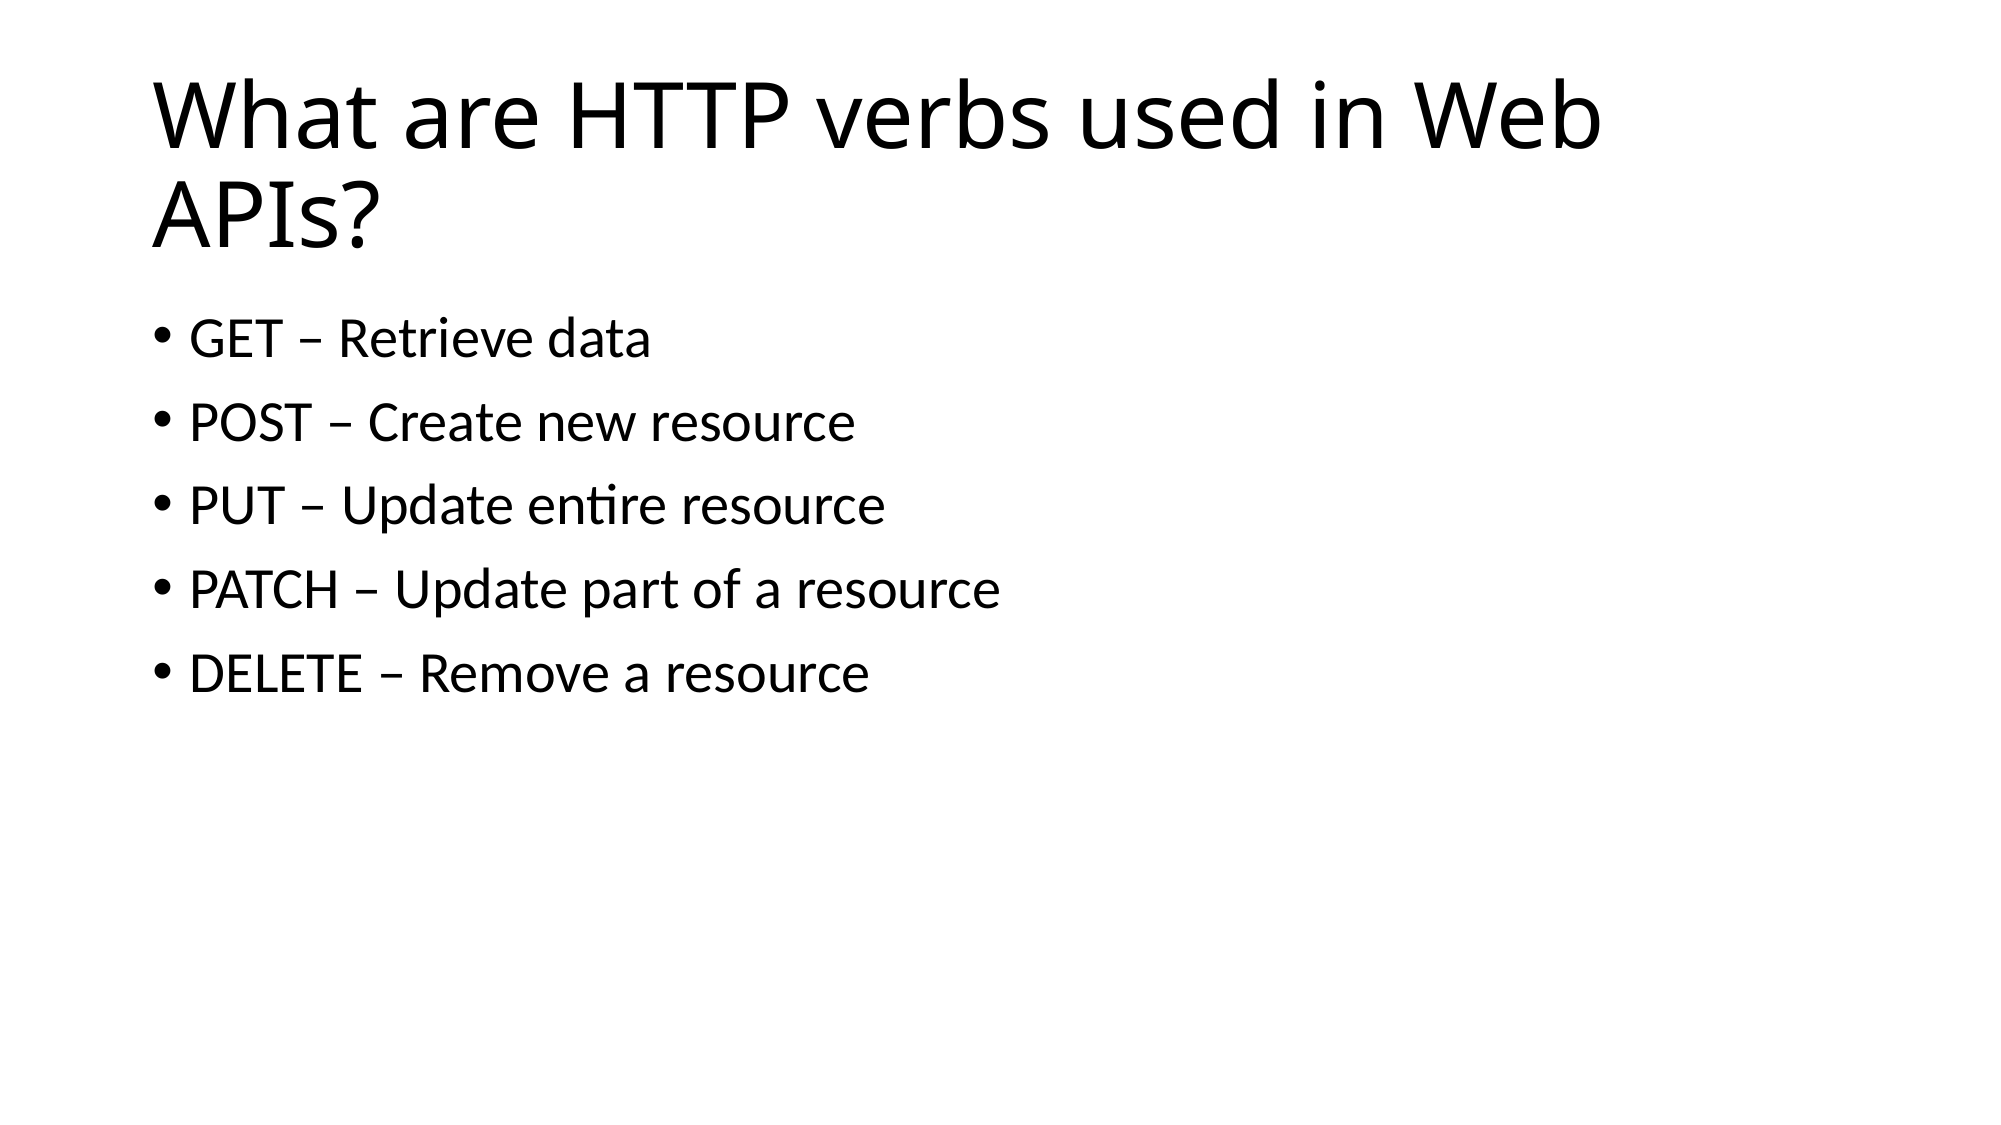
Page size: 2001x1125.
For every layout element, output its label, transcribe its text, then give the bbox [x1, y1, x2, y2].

title What are HTTP verbs used in Web APIs? [137, 59, 1863, 278]
list GET – Retrieve data POST – Create new resource PUT – Update entire resource PATCH – Update part of a resource DELETE – Remove a resource [137, 299, 1863, 1014]
